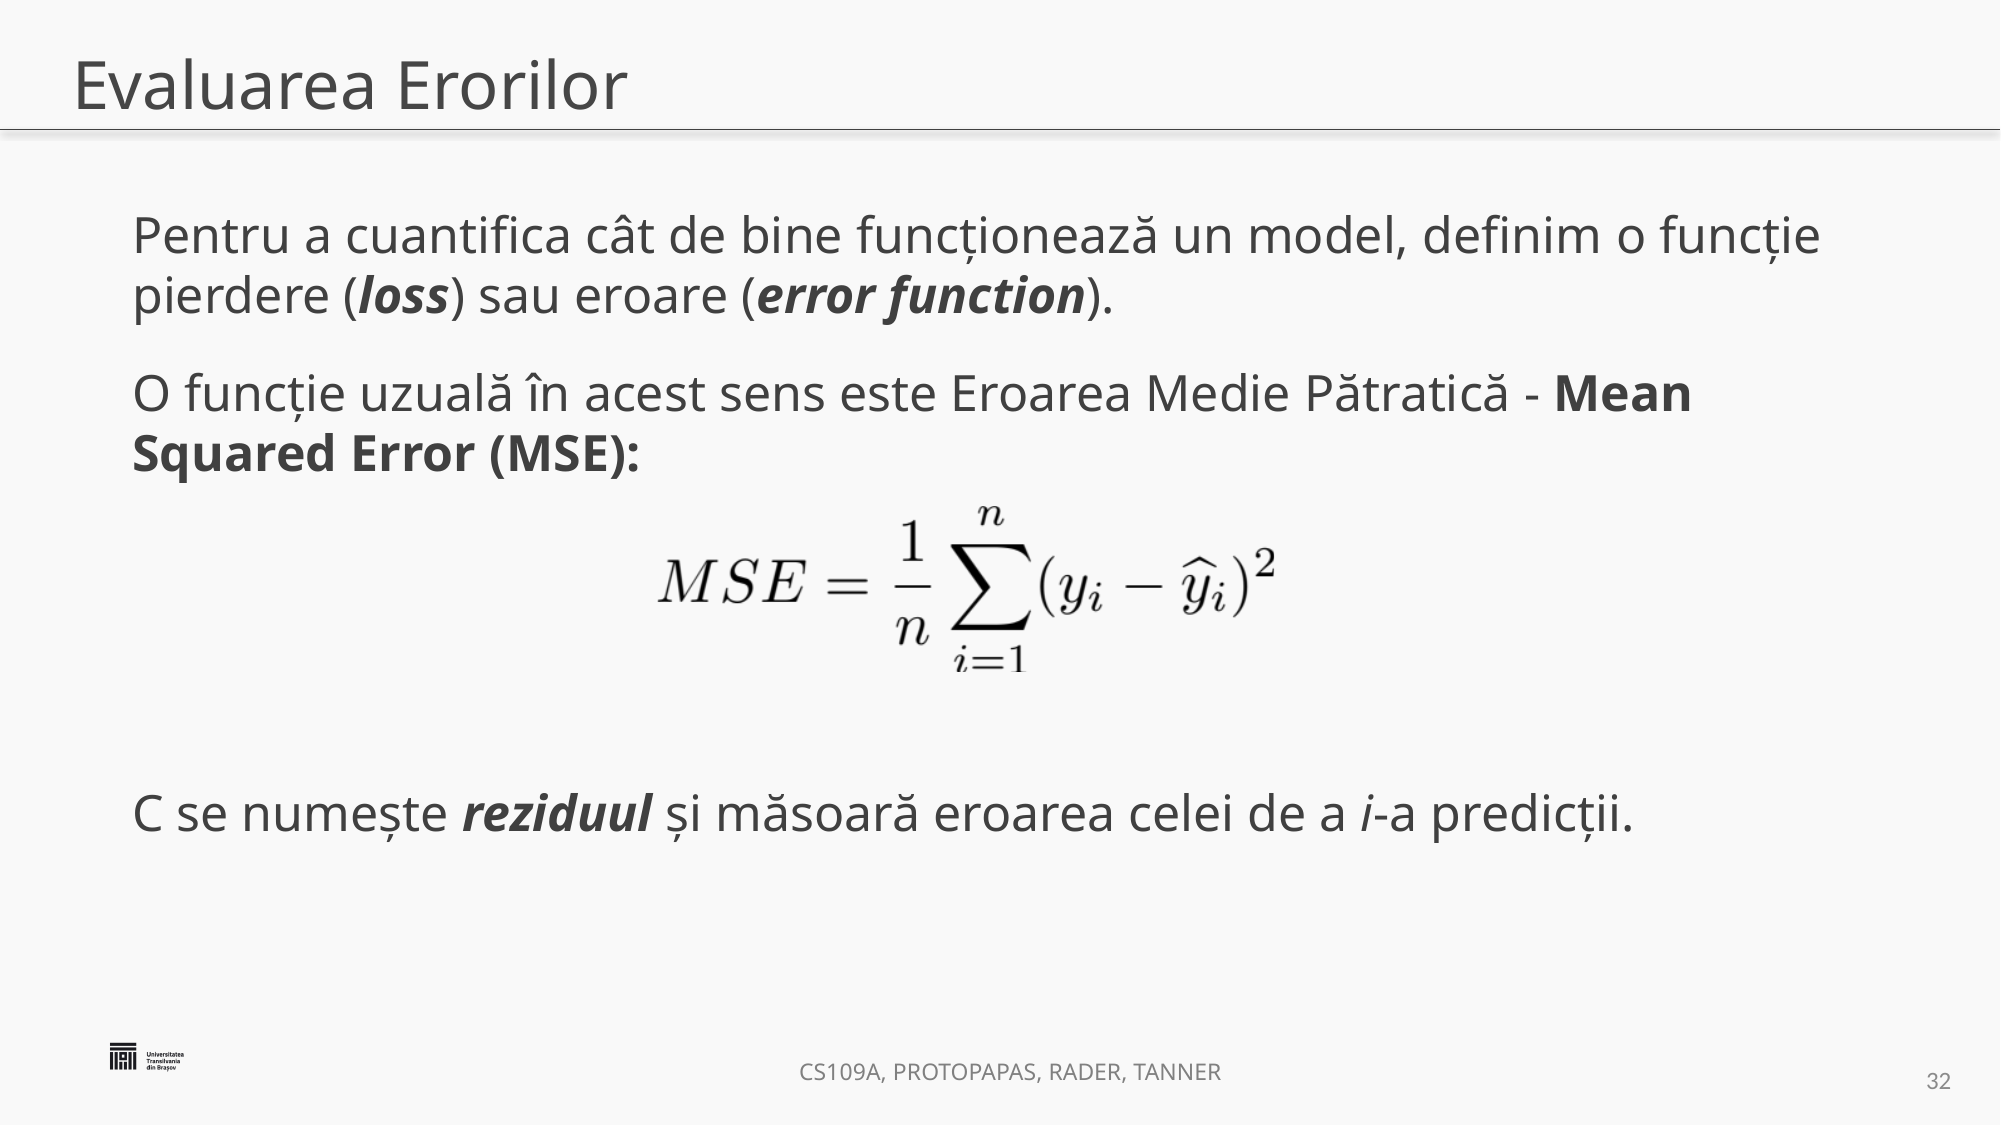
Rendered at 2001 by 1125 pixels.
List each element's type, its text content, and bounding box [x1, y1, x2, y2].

slide_number 31 [1500, 1050, 1967, 1110]
picture [99, 1032, 200, 1080]
text_box [1173, 1038, 1204, 1100]
picture [657, 506, 1275, 673]
title Evaluarea Erorilor [57, 35, 1943, 162]
